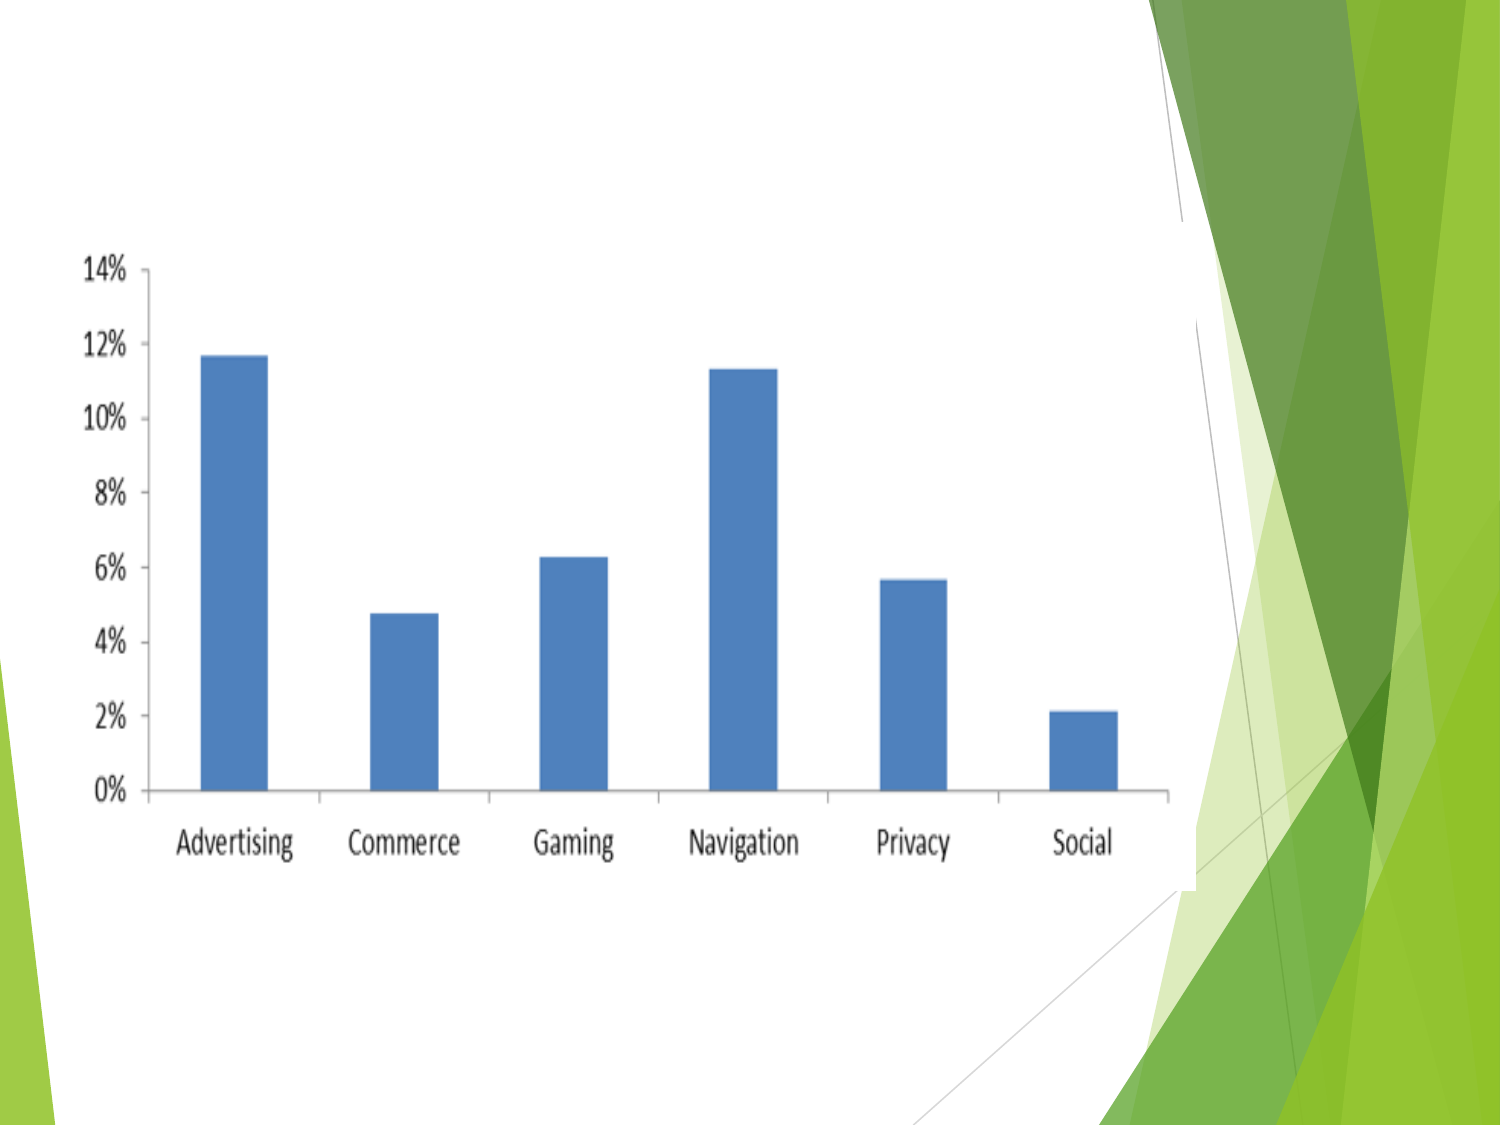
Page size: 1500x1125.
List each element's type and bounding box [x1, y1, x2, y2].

list [58, 222, 1196, 891]
